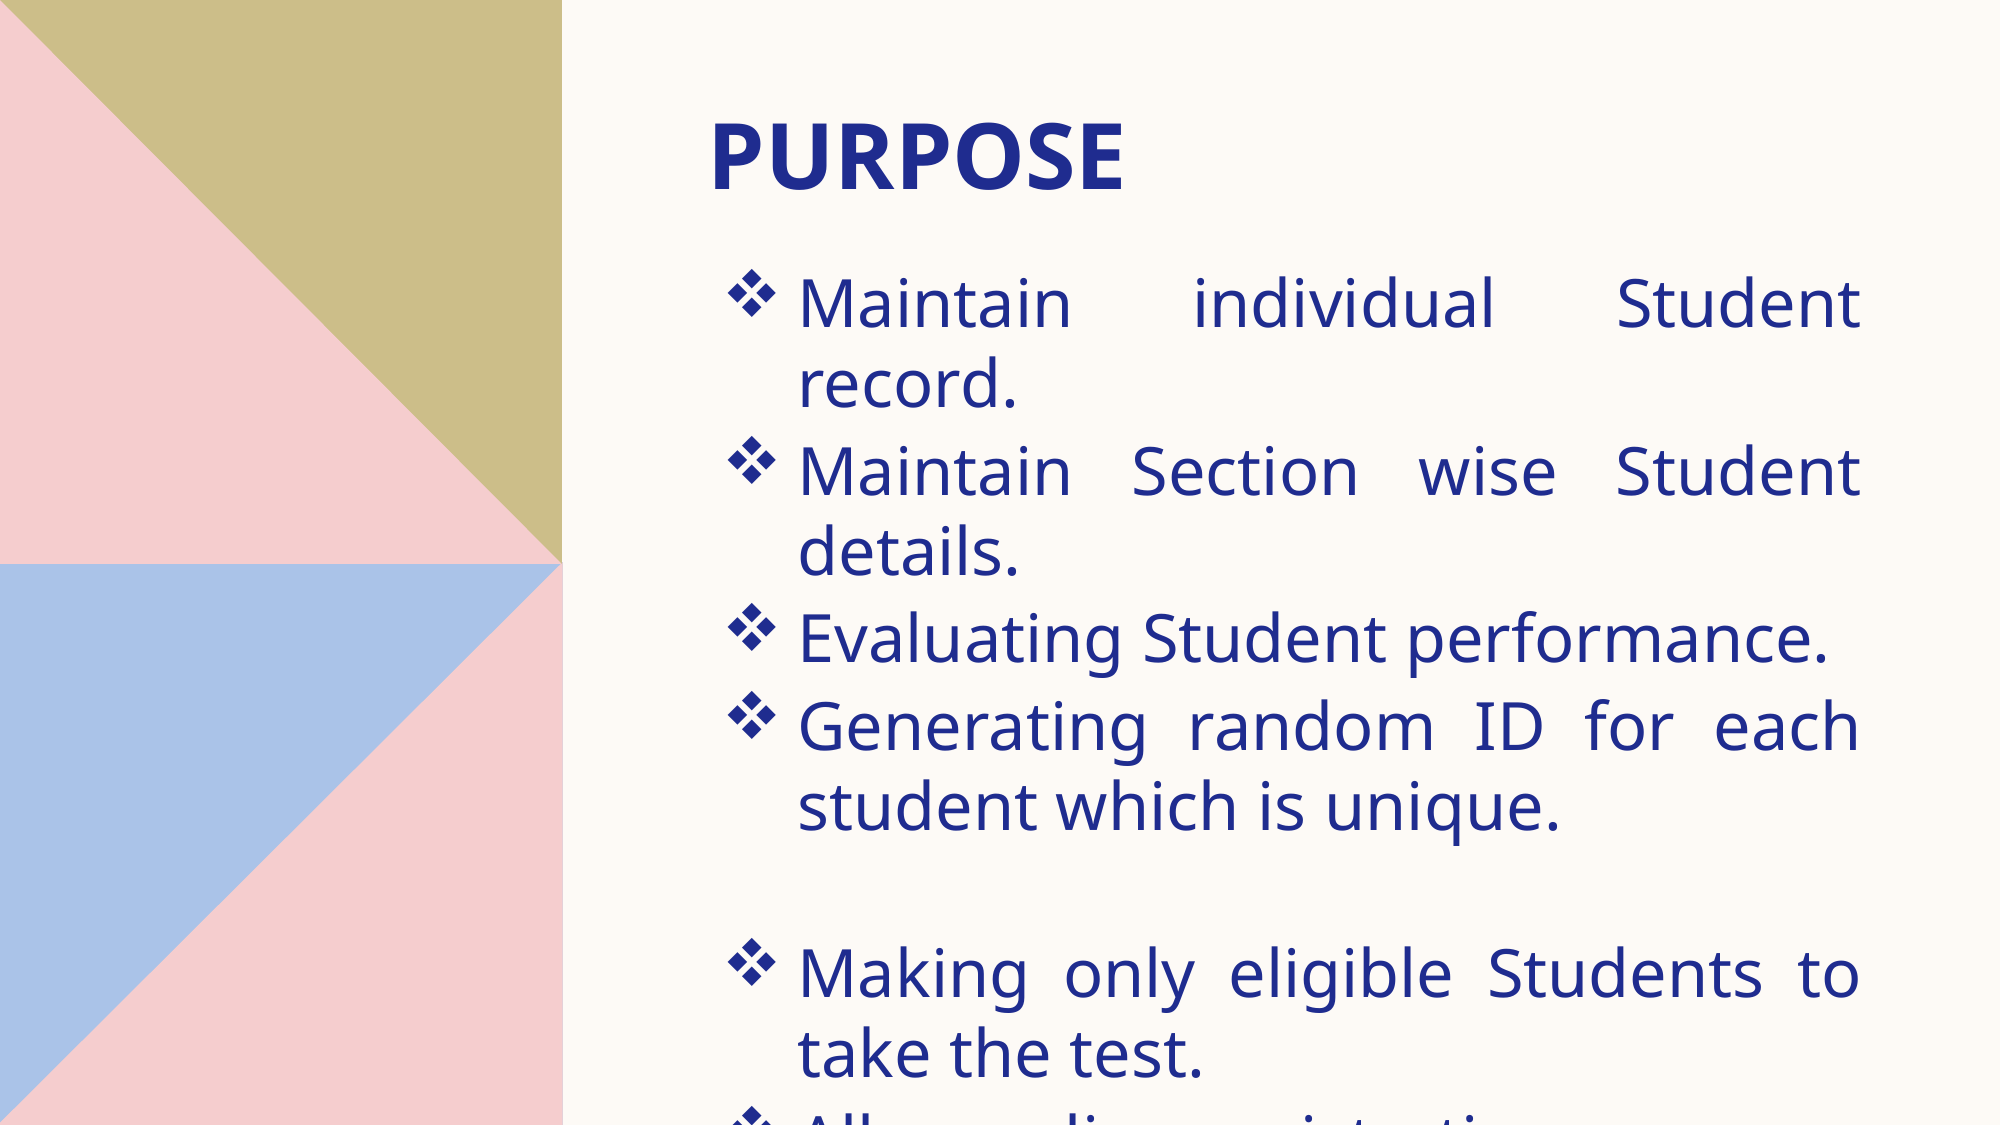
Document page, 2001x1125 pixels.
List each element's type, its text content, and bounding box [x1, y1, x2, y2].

title PURPOSE [693, 90, 1803, 238]
list Maintain individual Student record. Maintain Section wise Student details. Evaluating Student performance. Generating random ID for each student which is unique. Making only eligible Students to take the test. Allow online registrations. [707, 253, 1879, 1062]
